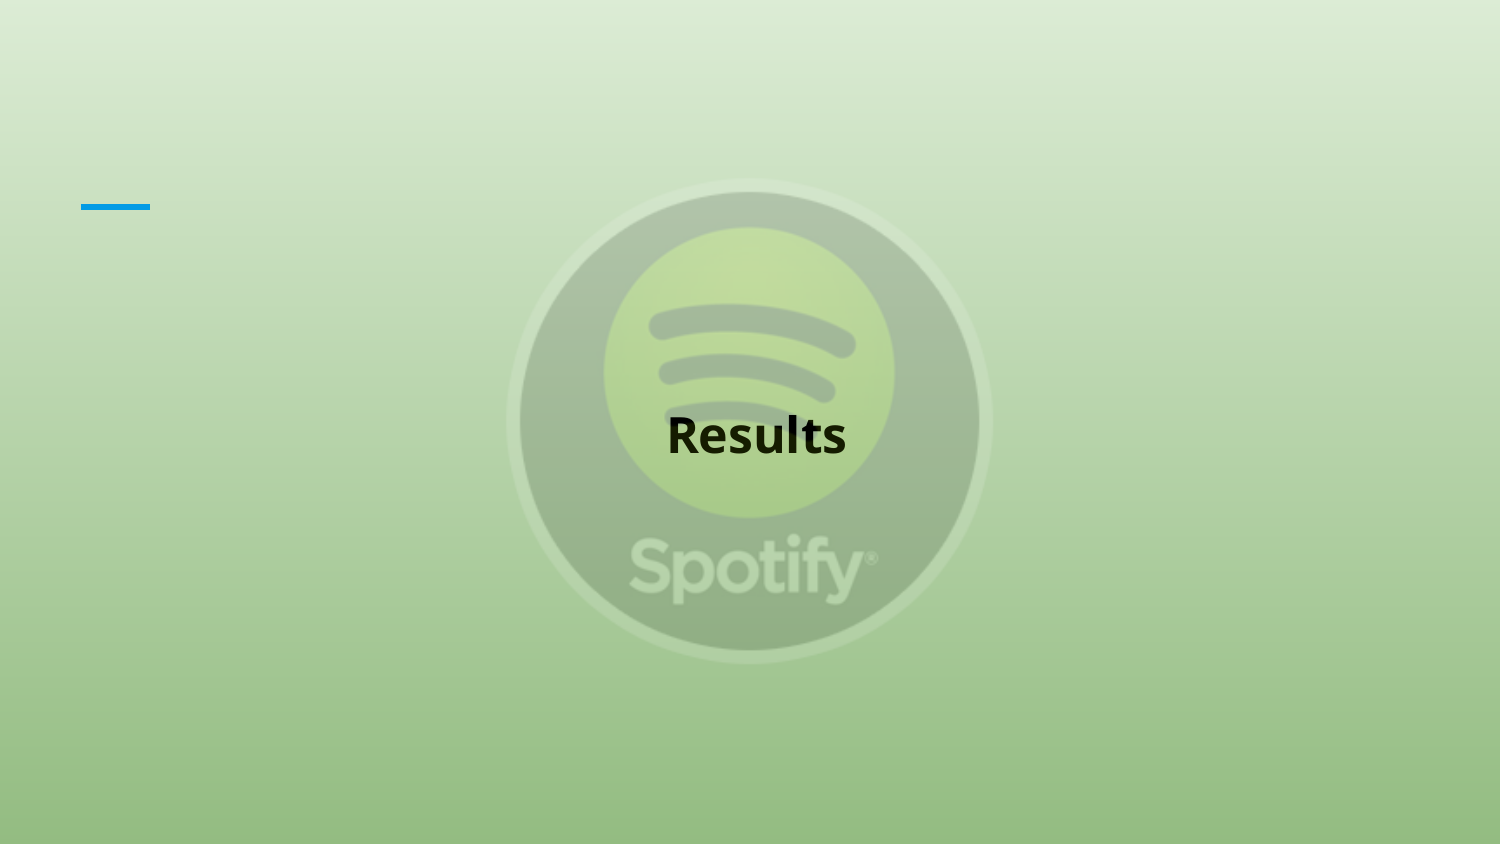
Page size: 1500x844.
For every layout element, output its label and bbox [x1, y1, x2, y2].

picture [503, 175, 997, 669]
